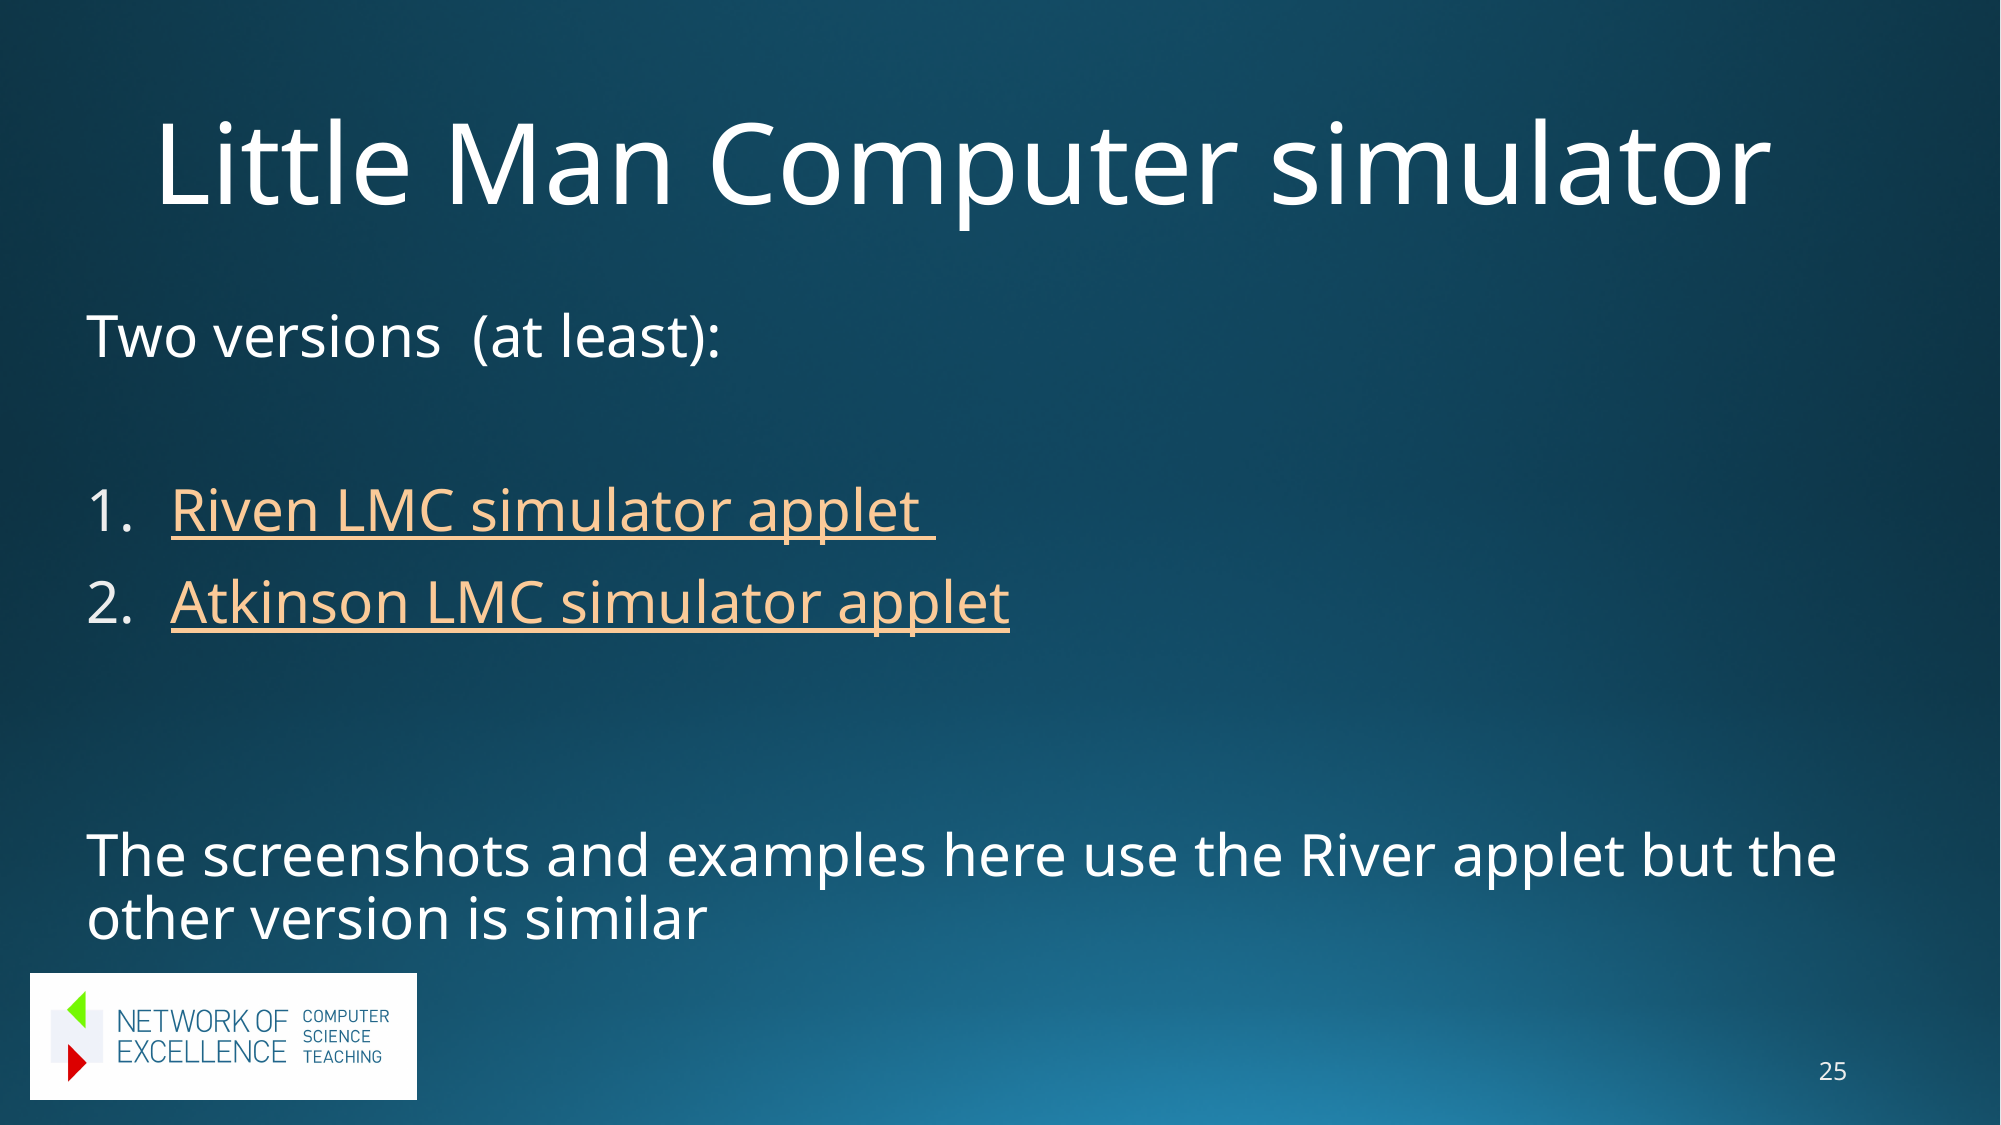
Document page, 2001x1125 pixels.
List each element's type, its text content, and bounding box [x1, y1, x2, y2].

slide_number 25 [1412, 1042, 1863, 1103]
list Two versions (at least): Riven LMC simulator applet Atkinson LMC simulator applet The screenshots and examples here use the River applet but the other version is similar [71, 299, 1863, 1014]
title Little Man Computer simulator [137, 59, 1863, 278]
picture [0, 0, 2001, 1125]
